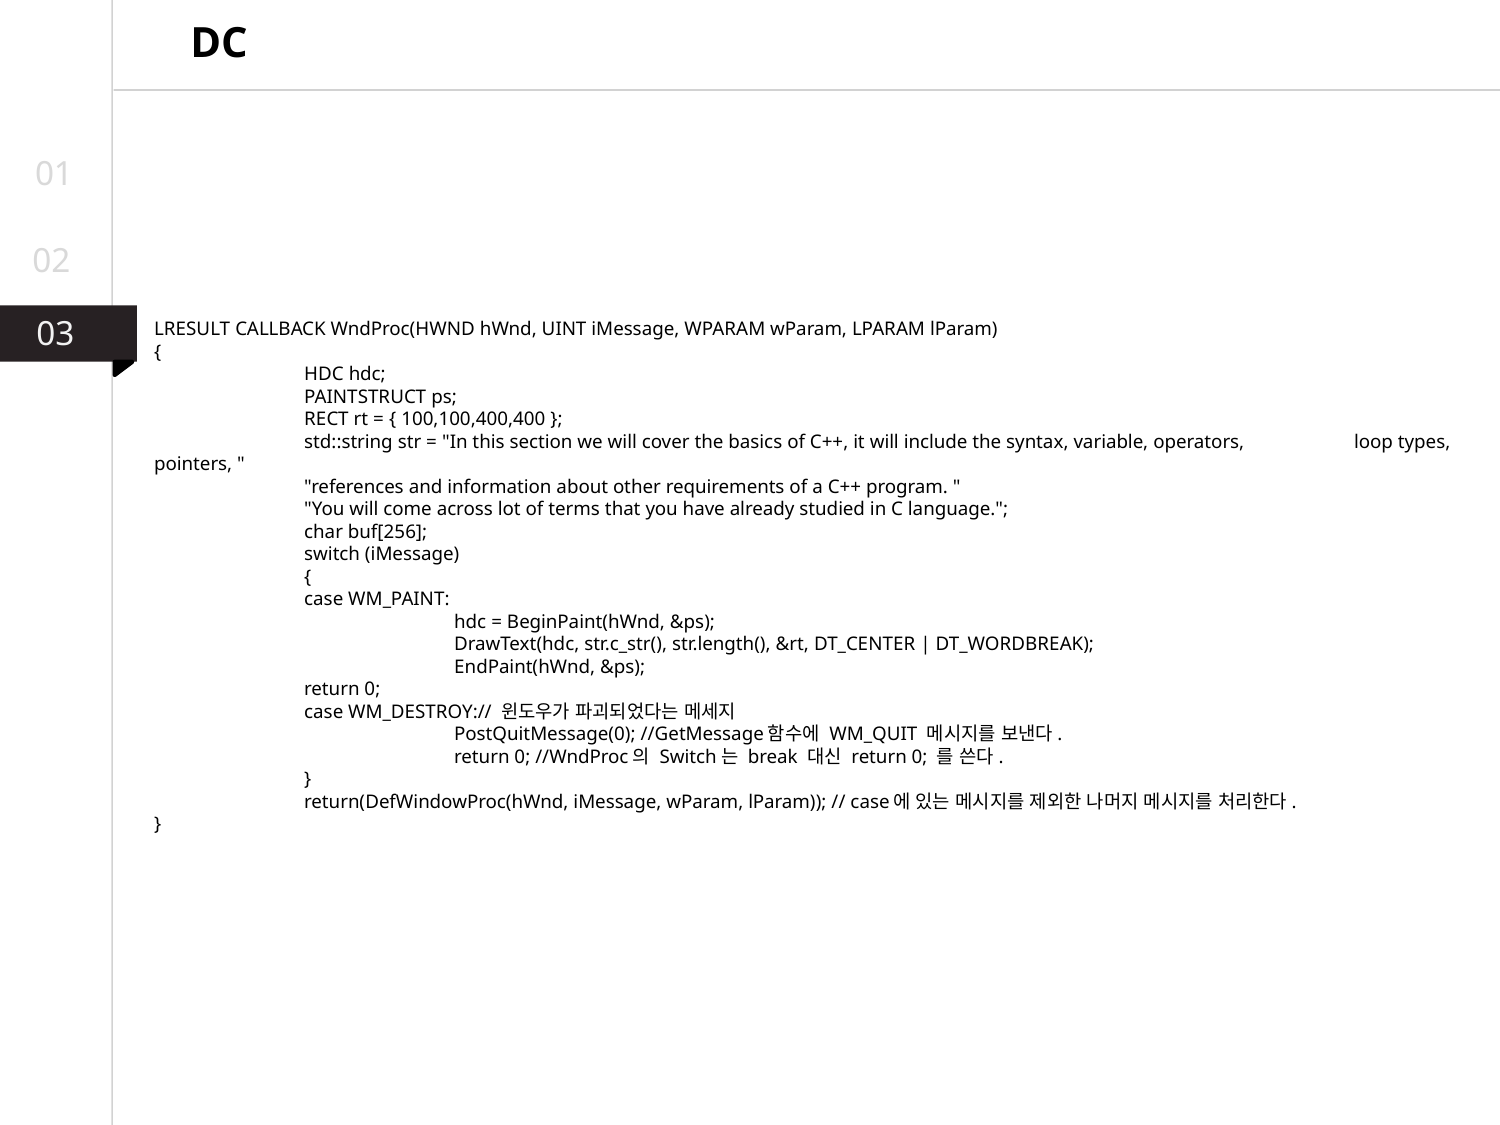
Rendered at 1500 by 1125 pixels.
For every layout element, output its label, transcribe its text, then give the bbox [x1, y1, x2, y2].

text_box [0, 303, 107, 364]
text_box 02 [17, 364, 92, 369]
text_box DC [121, 8, 337, 74]
text_box 03 [21, 304, 107, 360]
text_box LRESULT CALLBACK WndProc(HWND hWnd, UINT iMessage, WPARAM wParam, LPARAM lParam) { HDC hdc; PAINTSTRUCT ps; RECT rt = { 100,100,400,400 }; std::string str = "In this section we will cover the basics of C++, it will include the syntax, variable, operators, loop types, pointers, " "references and information about other requirements of a C++ program. " "You will come across lot of terms that you have already studied in C language."; char buf[256]; switch (iMessage) { case WM_PAINT: hdc = BeginPaint(hWnd, &ps); DrawText(hdc, str.c_str(), str.length(), &rt, DT_CENTER | DT_WORDBREAK); EndPaint(hWnd, &ps); return 0; case WM_DESTROY:// 윈도우가 파괴되었다는 메세지 PostQuitMessage(0); //GetMessage함수에 WM_QUIT 메시지를 보낸다. return 0; //WndProc의 Switch는 break 대신 return 0; 를 쓴다. } return(DefWindowProc(hWnd, iMessage, wParam, lParam)); // case에 있는 메시지를 제외한 나머지 메시지를 처리한다. } [139, 309, 1480, 842]
text_box 01 [20, 144, 107, 200]
text_box 02 [17, 231, 92, 287]
text_box [117, 303, 139, 364]
text_box [117, 359, 135, 376]
